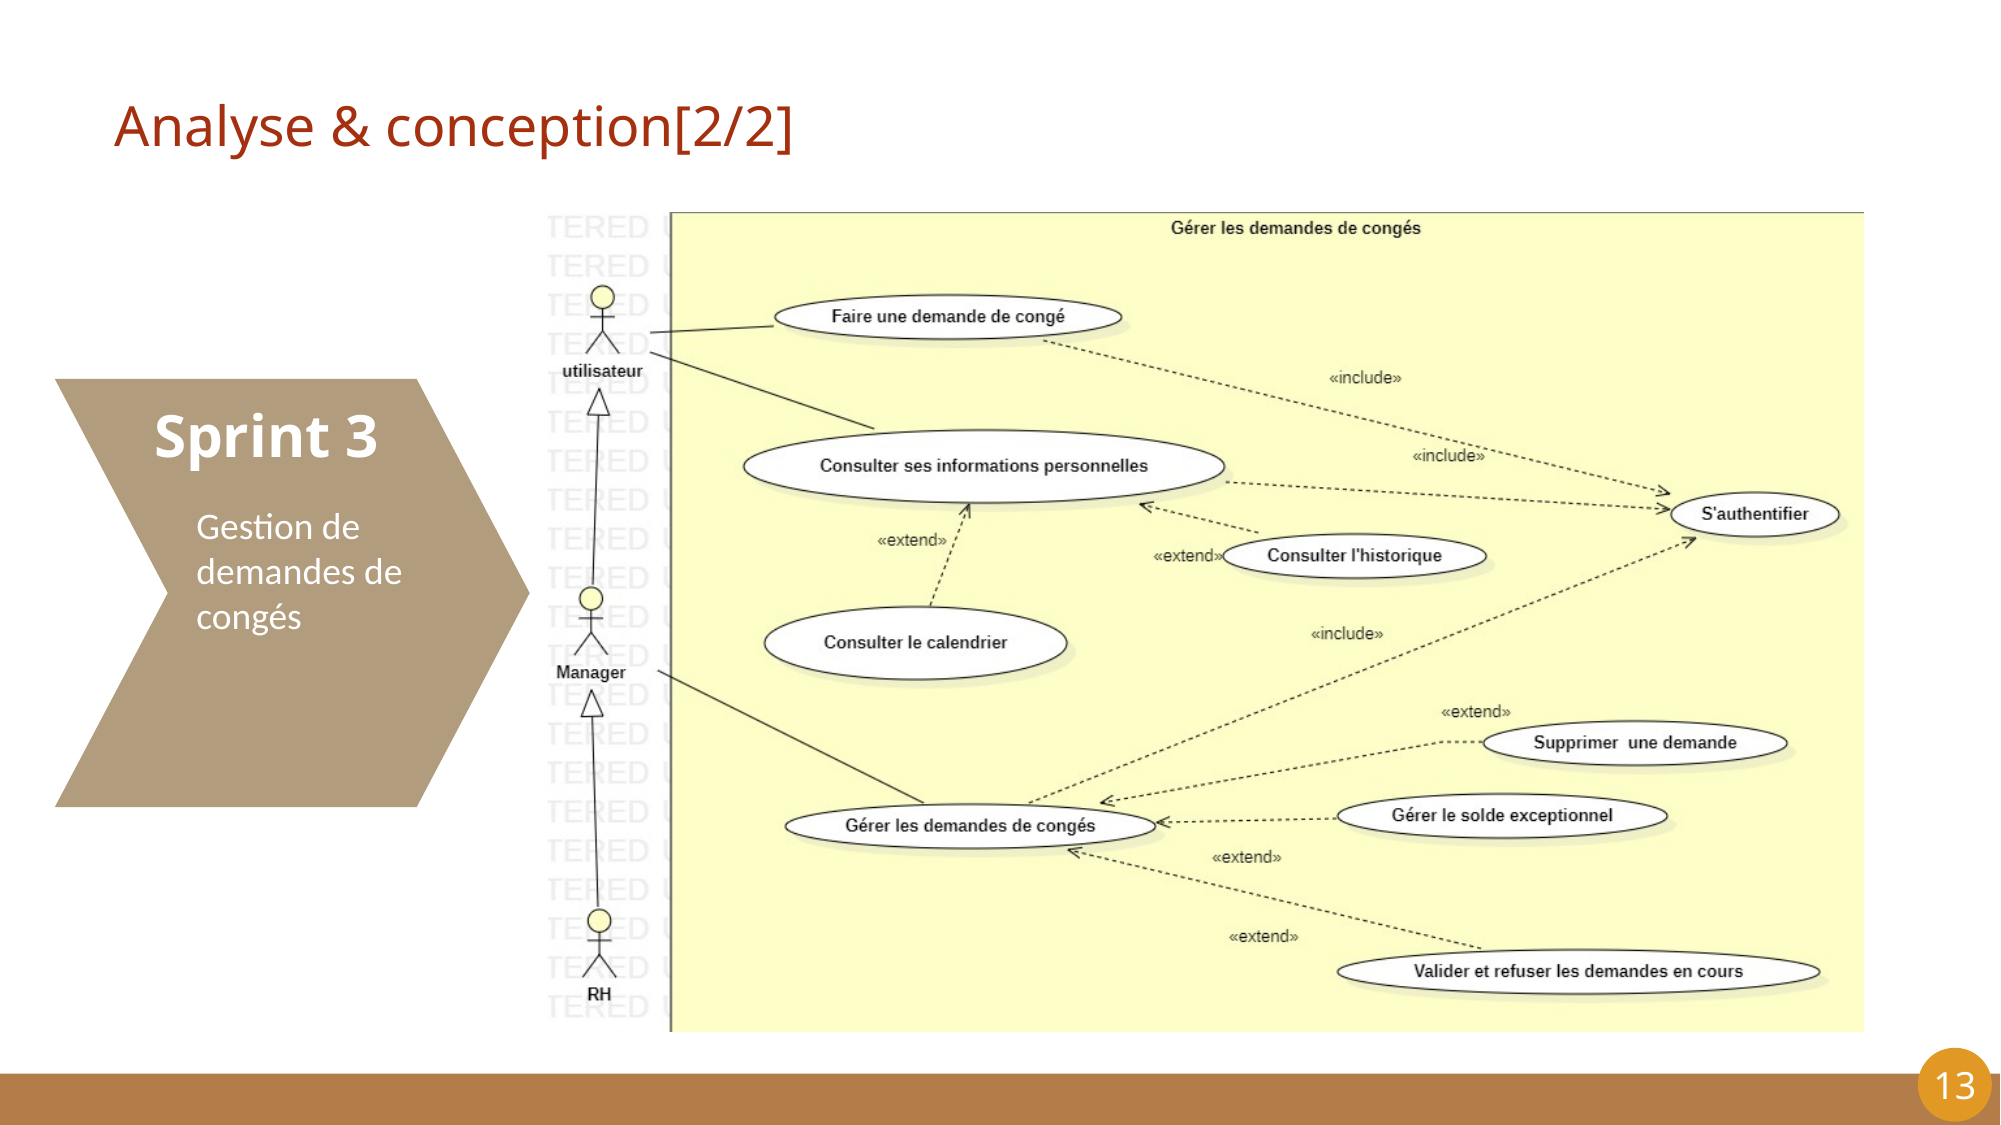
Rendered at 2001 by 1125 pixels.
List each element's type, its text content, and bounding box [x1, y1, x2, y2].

title Analyse & conception[2/2] [99, 90, 1900, 233]
text_box 13 [1916, 1046, 1993, 1123]
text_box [54, 378, 530, 808]
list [547, 212, 1864, 1032]
